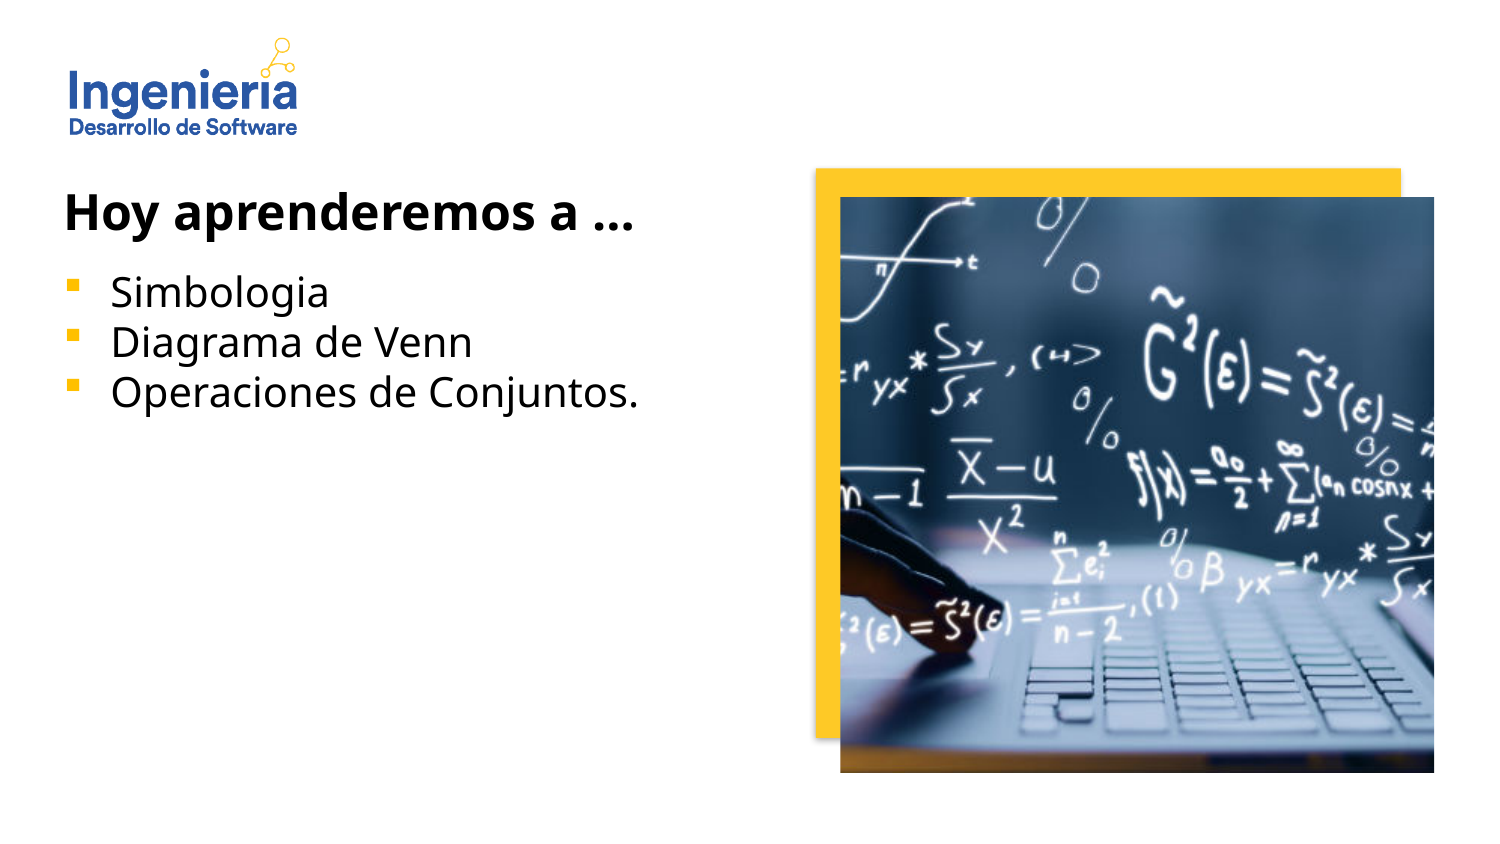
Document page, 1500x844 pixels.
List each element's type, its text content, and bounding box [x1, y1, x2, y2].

text_box Simbologia Diagrama de Venn Operaciones de Conjuntos. [48, 258, 731, 423]
text_box Hoy aprenderemos a … [48, 172, 750, 248]
picture [0, 0, 1500, 844]
